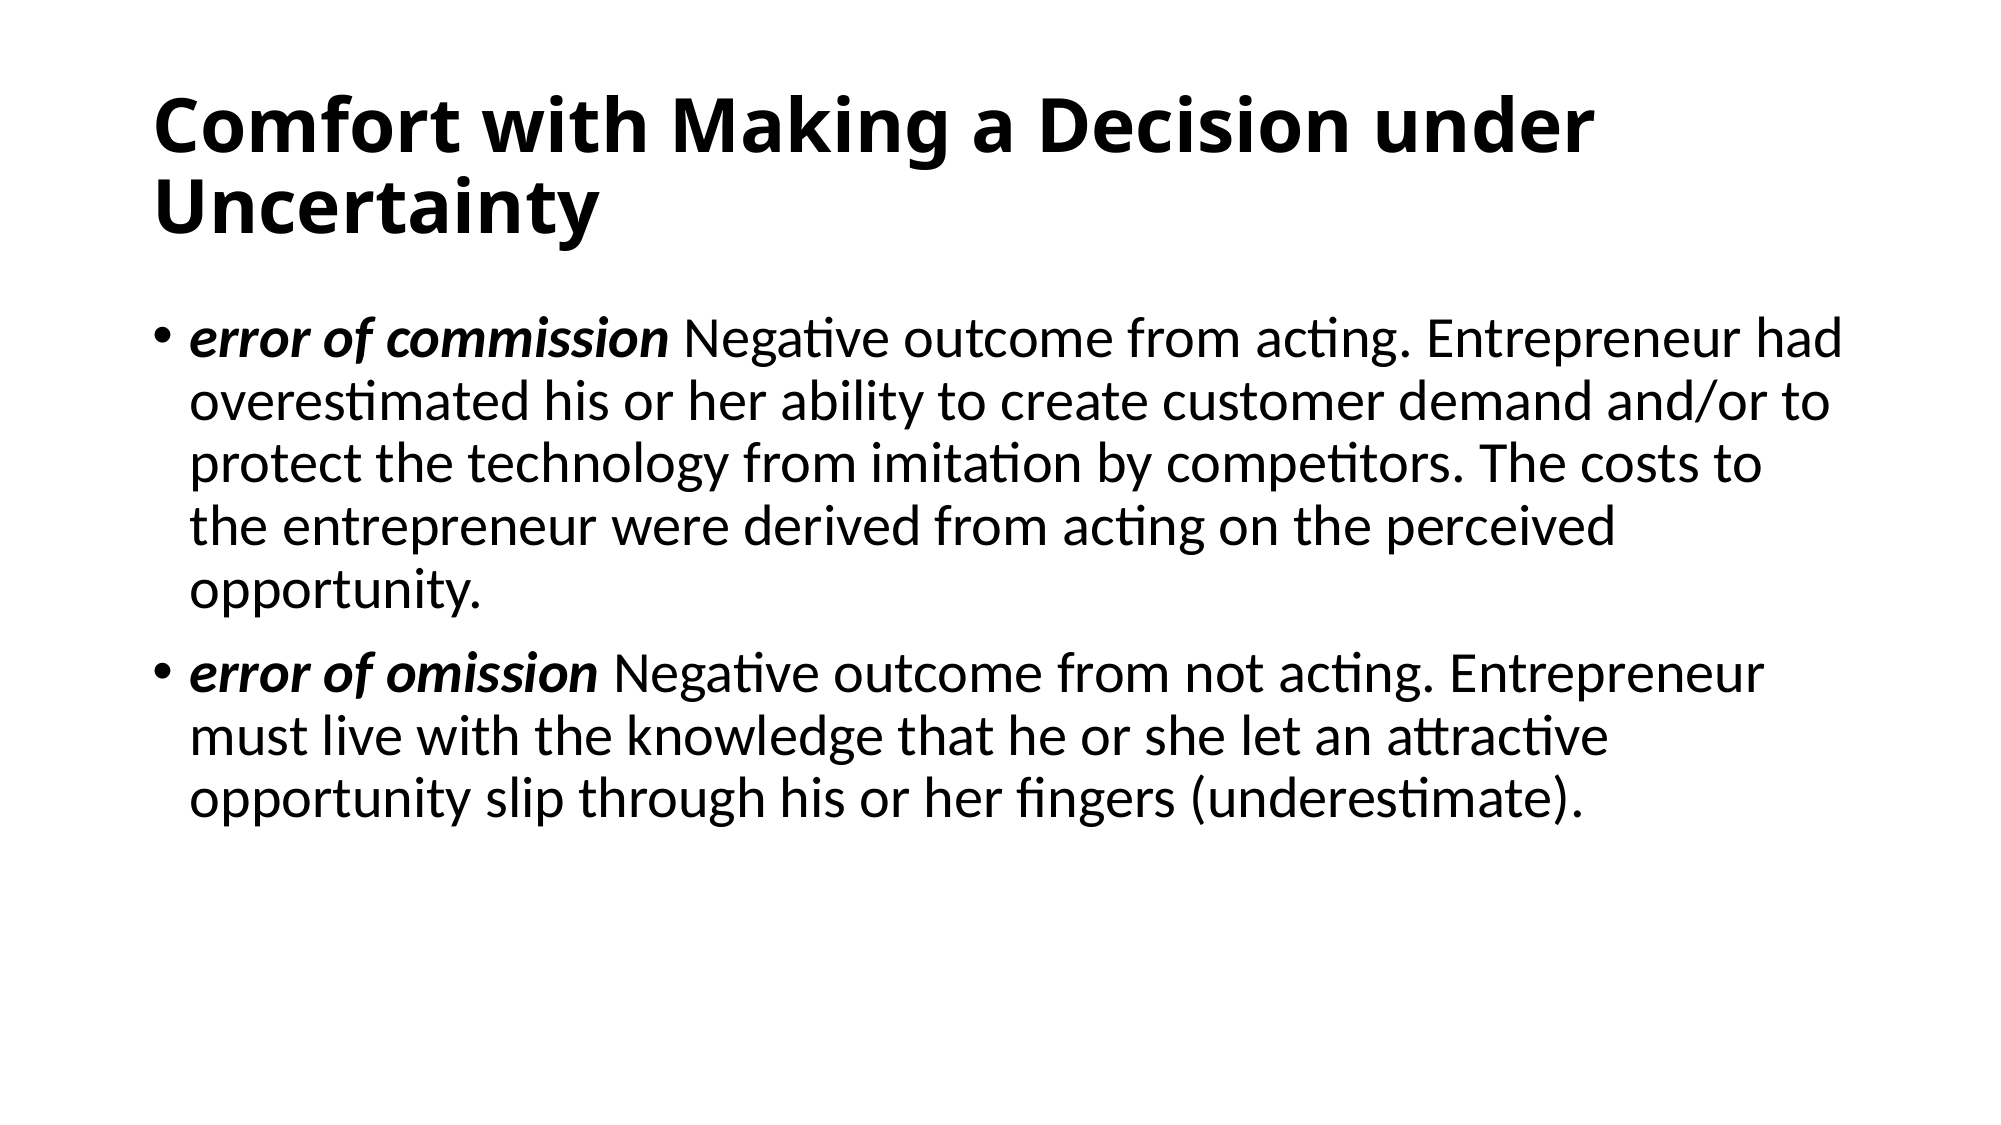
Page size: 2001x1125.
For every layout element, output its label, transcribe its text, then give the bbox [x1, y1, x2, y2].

list error of commission Negative outcome from acting. Entrepreneur had overestimated his or her ability to create customer demand and/or to protect the technology from imitation by competitors. The costs to the entrepreneur were derived from acting on the perceived opportunity. error of omission Negative outcome from not acting. Entrepreneur must live with the knowledge that he or she let an attractive opportunity slip through his or her fingers (underestimate). [137, 299, 1863, 1014]
title Comfort with Making a Decision under Uncertainty [137, 59, 1863, 278]
